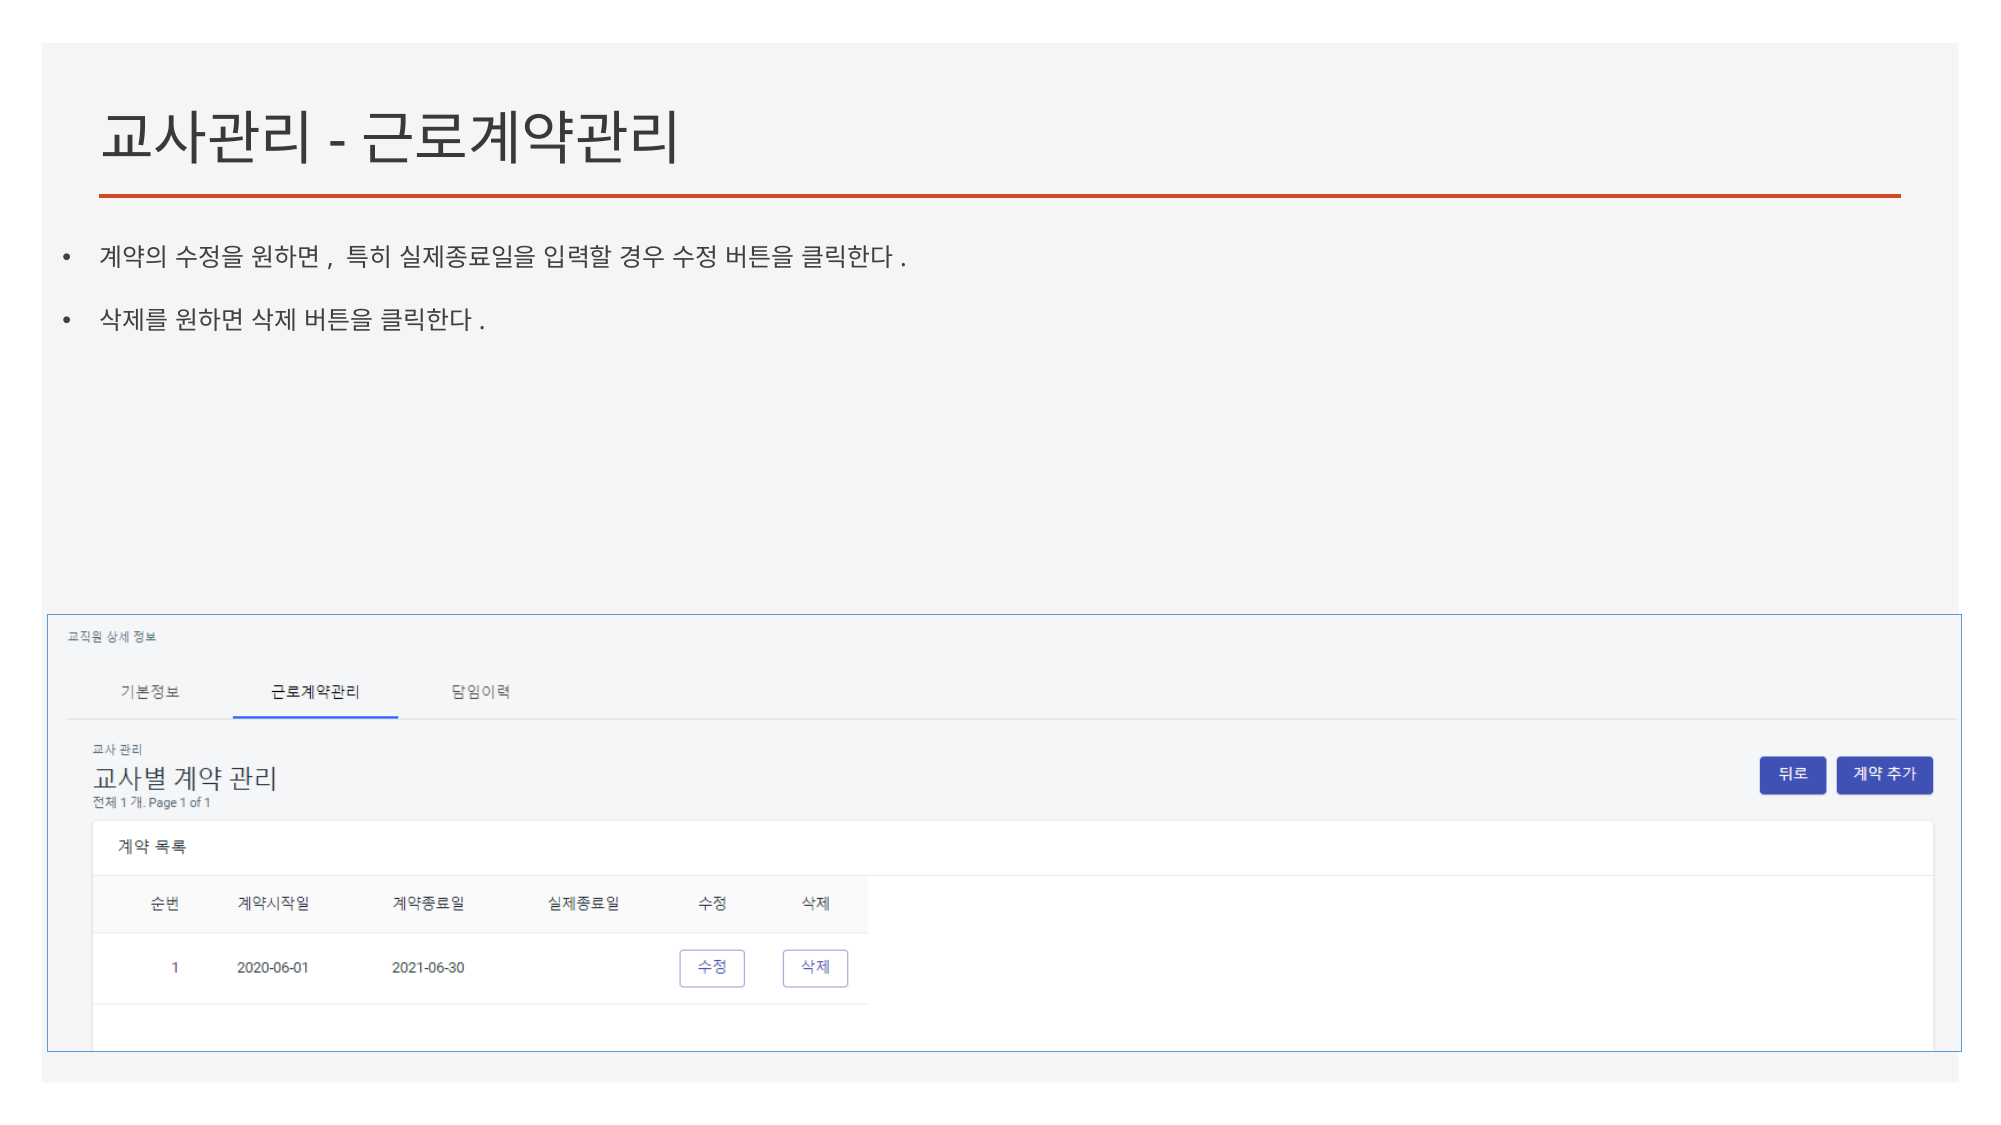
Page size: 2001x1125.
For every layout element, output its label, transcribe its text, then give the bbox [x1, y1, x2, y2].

title 교사관리-근로계약관리 [85, 73, 1499, 179]
text_box 계약의 수정을 원하면, 특히 실제종료일을 입력할 경우 수정 버튼을 클릭한다. 삭제를 원하면 삭제 버튼을 클릭한다. [47, 234, 1092, 464]
picture [47, 614, 1963, 1052]
